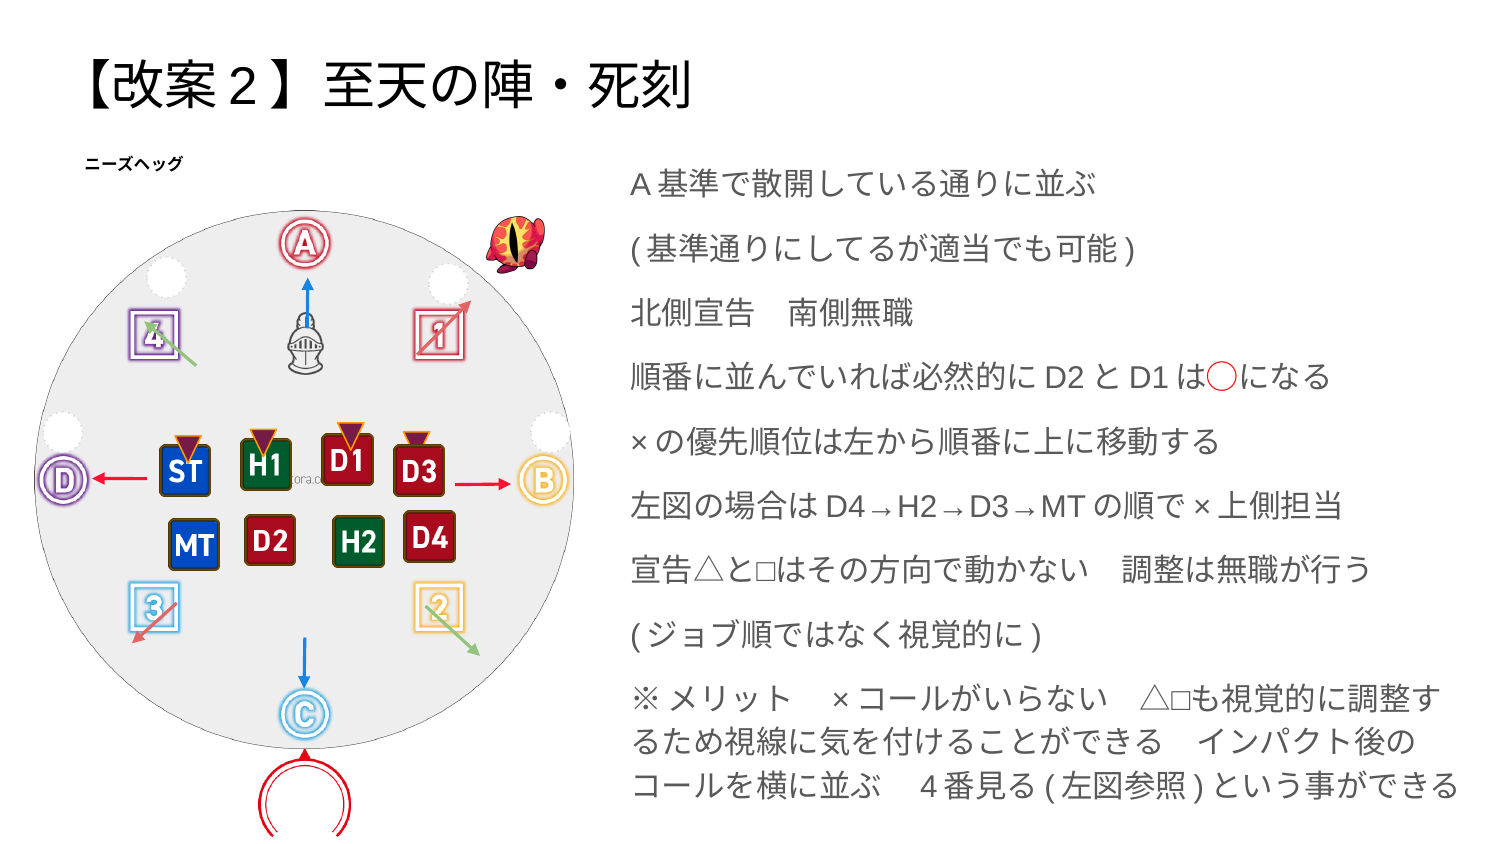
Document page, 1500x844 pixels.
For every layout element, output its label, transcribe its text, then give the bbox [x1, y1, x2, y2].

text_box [131, 602, 177, 644]
picture [17, 197, 589, 837]
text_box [416, 300, 472, 355]
text_box ニーズヘッグ [69, 143, 251, 184]
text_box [425, 605, 481, 657]
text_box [143, 320, 197, 366]
list A基準で散開している通りに並ぶ (基準通りにしてるが適当でも可能) 北側宣告 南側無職 順番に並んでいれば必然的にD2とD1は◯になる ×の優先順位は左から順番に上に移動する 左図の場合はD4→H2→D3→MTの順で×上側担当 宣告△と□はその方向で動かない 調整は無職が行う (ジョブ順ではなく視覚的に) ※メリット ×コールがいらない △□も視覚的に調整するため視線に気を付けることができる インパクト後のコールを横に並ぶ 4番見る(左図参照)という事ができる [615, 143, 1480, 837]
title 【改案2】至天の陣・死刻 [43, 36, 1441, 131]
